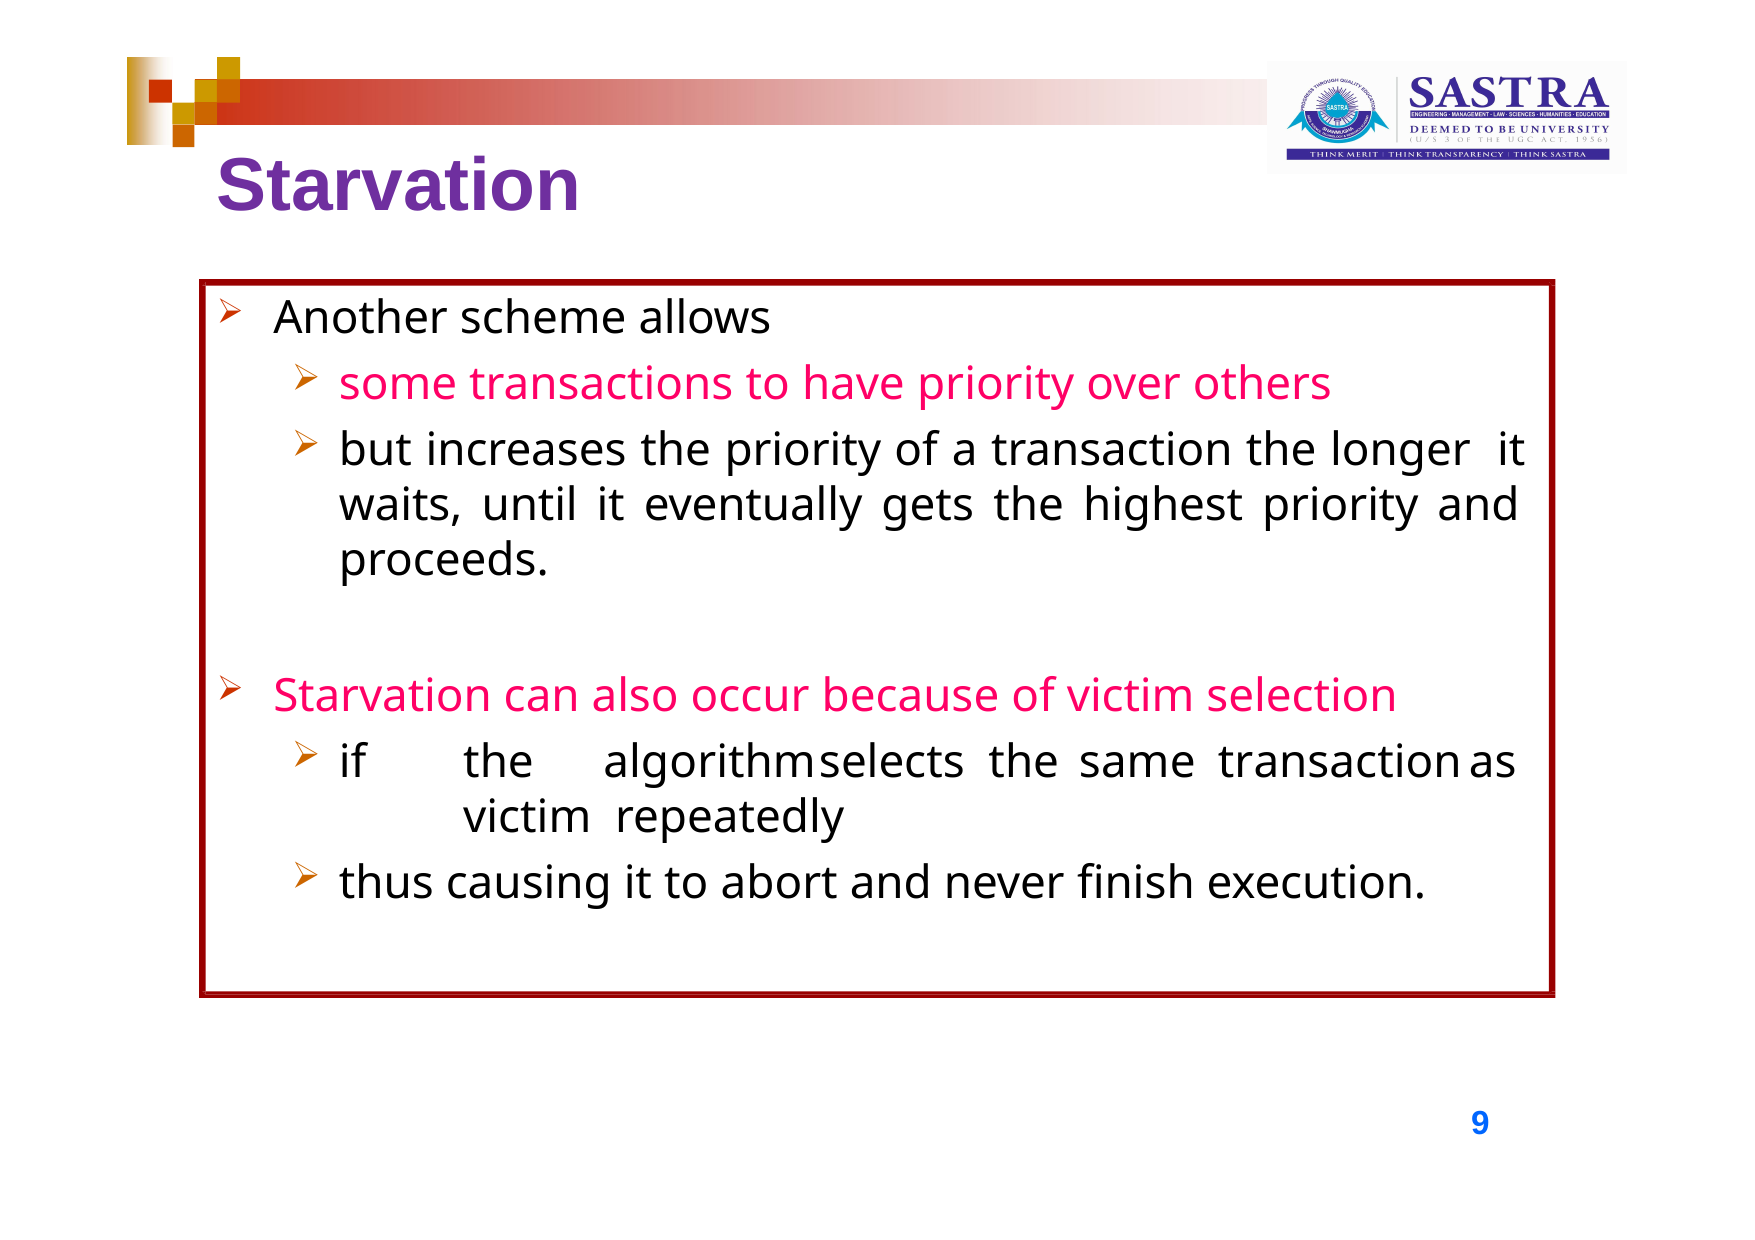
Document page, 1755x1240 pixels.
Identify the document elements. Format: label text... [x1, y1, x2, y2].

slide_number 9 [1464, 1102, 1515, 1240]
picture [127, 57, 173, 145]
text_box [199, 279, 1556, 998]
title Starvation [214, 132, 584, 275]
text_box Another scheme allows some transactions to have priority over others but increases the priority of a transaction the longer it waits, until it eventually gets the highest priority and proceeds. Starvation can also occur because of victim selection if the algorithm selects the same transaction as victim repeatedly thus causing it to abort and never finish execution. [214, 275, 1540, 908]
picture [217, 61, 1628, 175]
